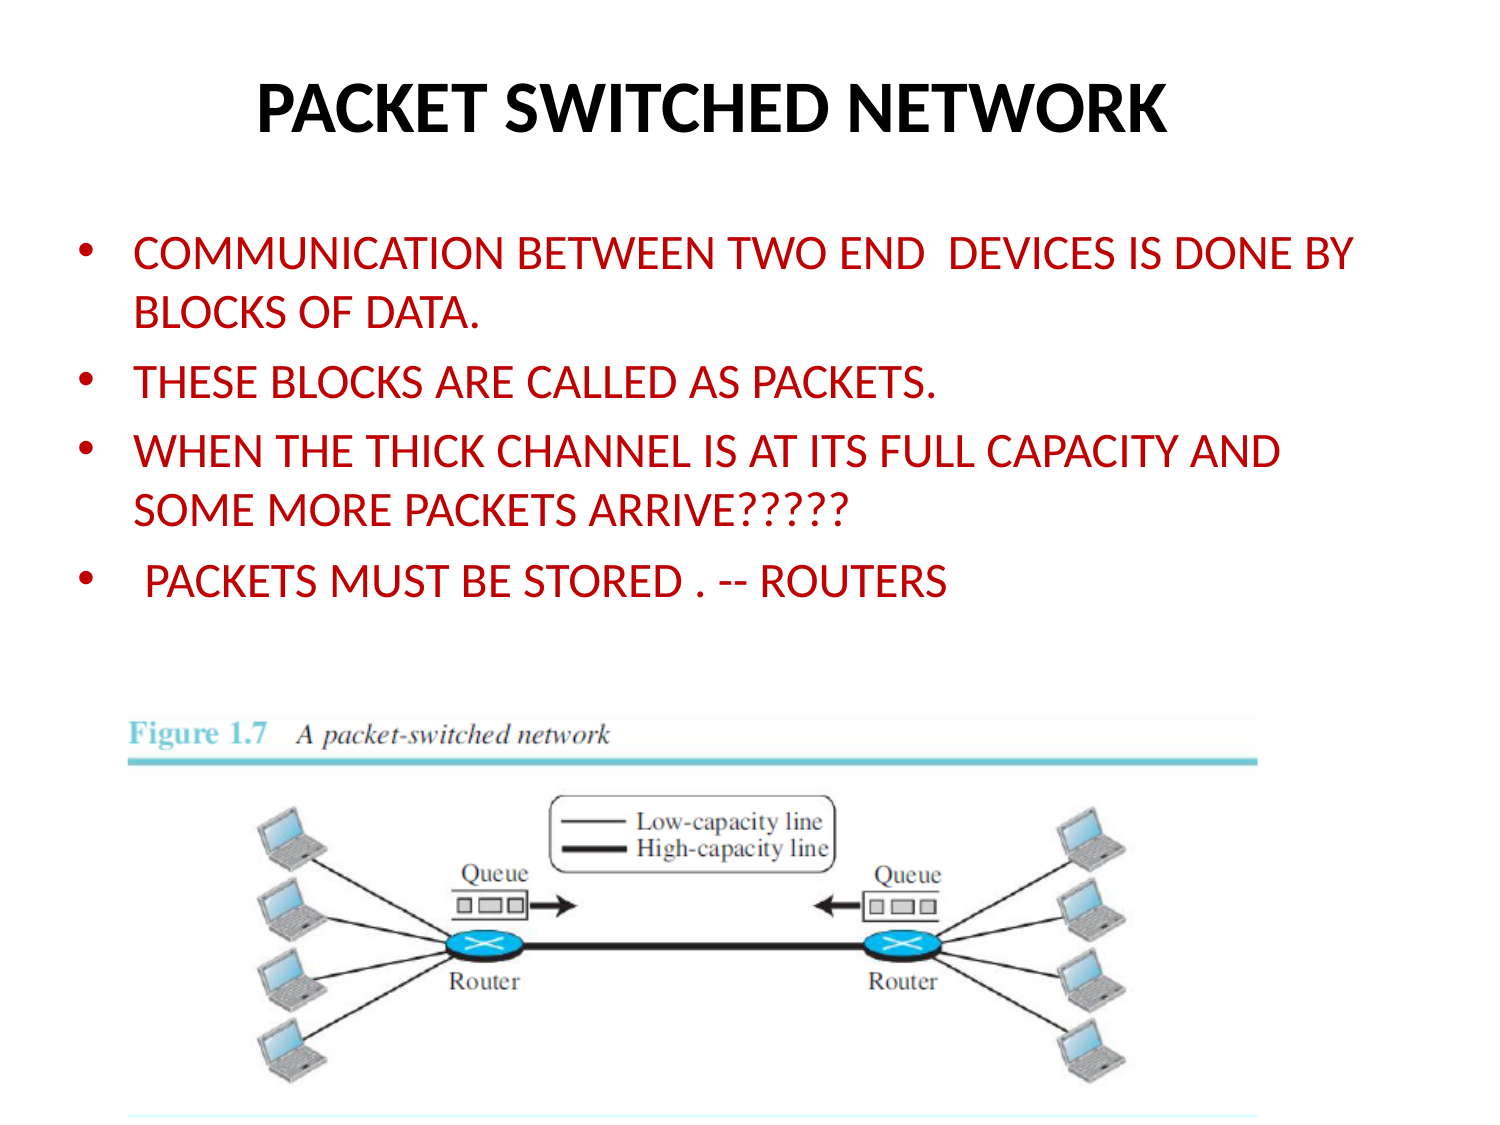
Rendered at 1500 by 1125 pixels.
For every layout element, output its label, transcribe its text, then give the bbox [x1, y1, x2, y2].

picture [114, 714, 1311, 1125]
list COMMUNICATION BETWEEN TWO END DEVICES IS DONE BY BLOCKS OF DATA. THESE BLOCKS ARE CALLED AS PACKETS. WHEN THE THICK CHANNEL IS AT ITS FULL CAPACITY AND SOME MORE PACKETS ARRIVE????? PACKETS MUST BE STORED . -- ROUTERS [62, 212, 1413, 688]
title PACKET SWITCHED NETWORK [37, 50, 1388, 155]
